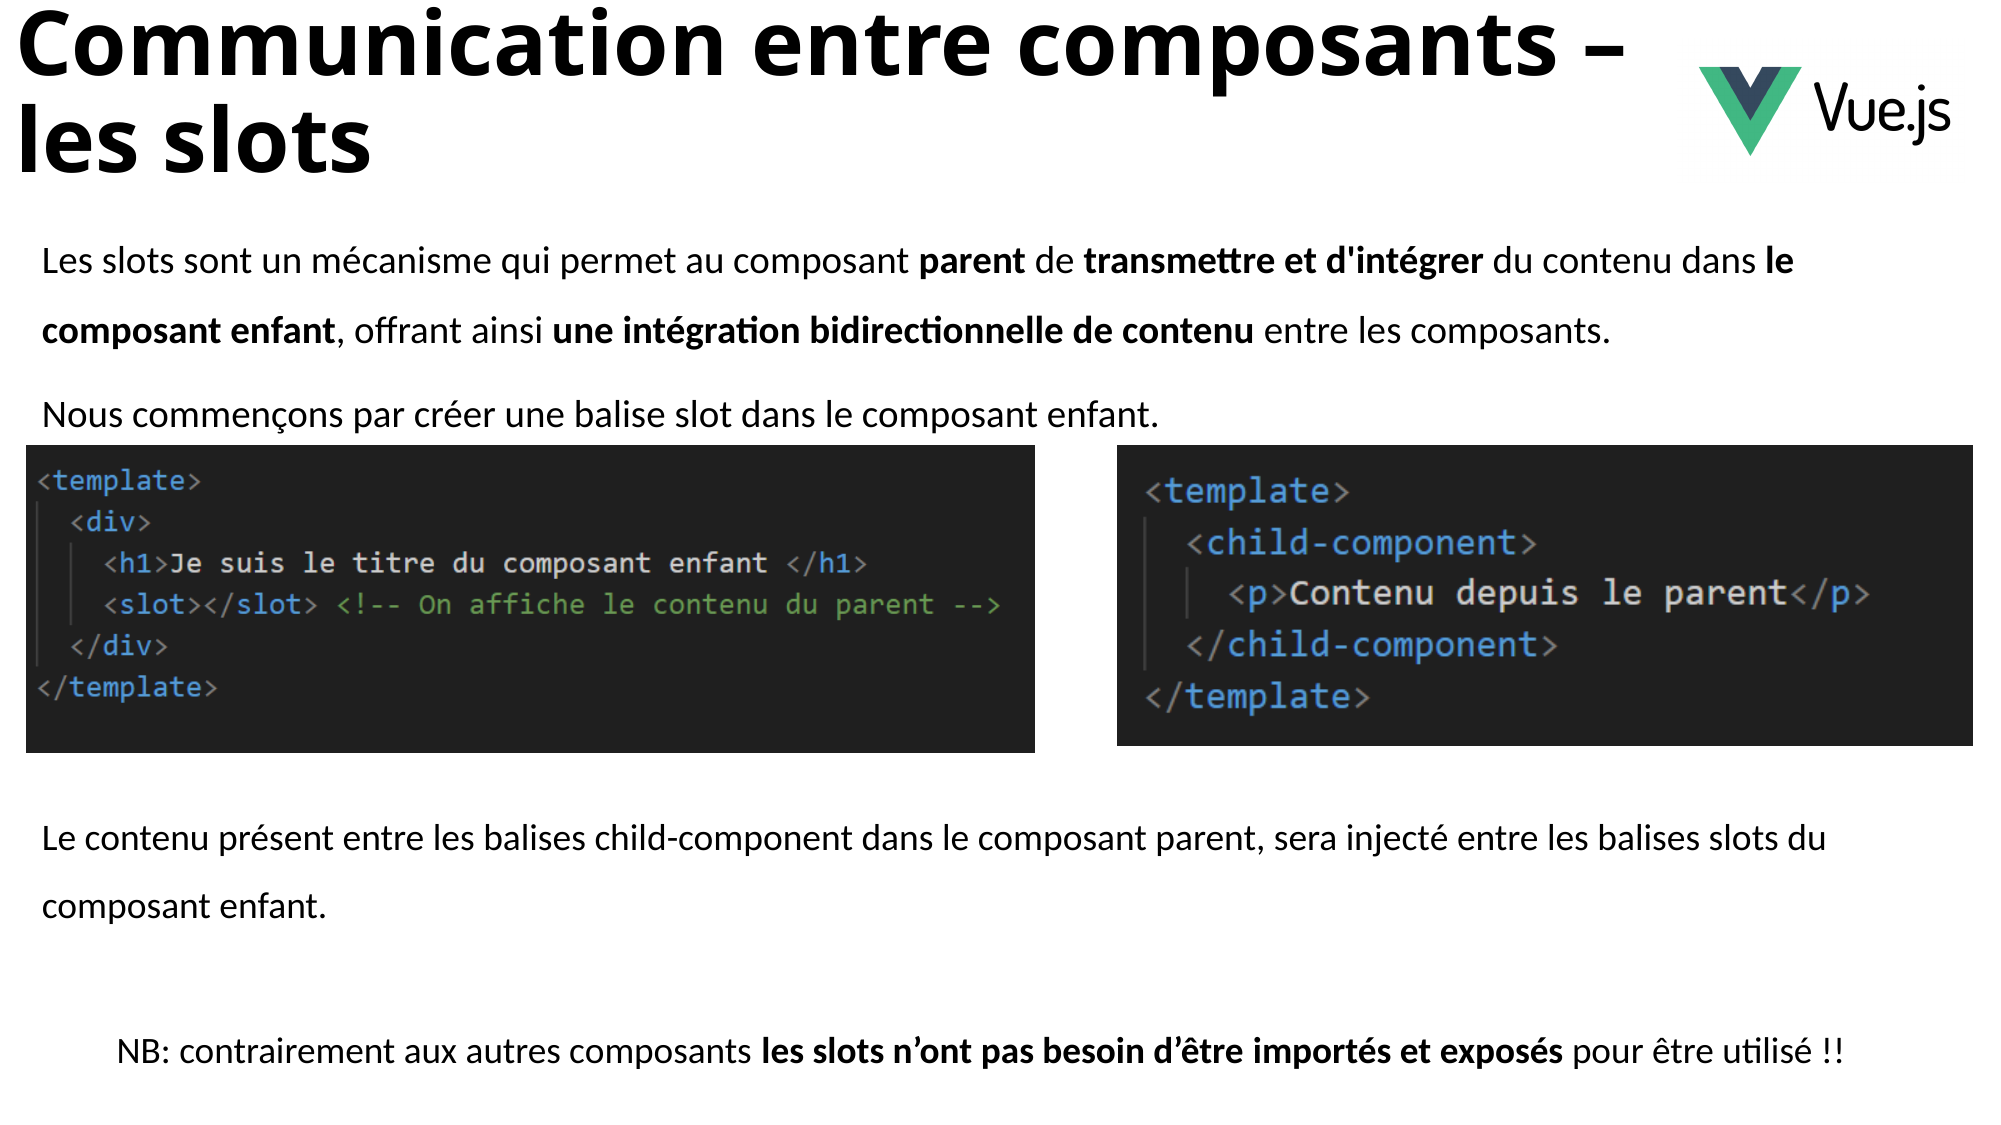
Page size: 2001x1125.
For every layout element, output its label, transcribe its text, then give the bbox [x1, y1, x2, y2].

text_box Le contenu présent entre les balises child-component dans le composant parent, sera injecté entre les balises slots du composant enfant. [26, 783, 1973, 935]
picture [26, 445, 1035, 753]
text_box [370, 966, 2000, 1125]
text_box NB: contrairement aux autres composants les slots n’ont pas besoin d’être importés et exposés pour être utilisé !! [101, 996, 1899, 1125]
list Les slots sont un mécanisme qui permet au composant parent de transmettre et d'intégrer du contenu dans le composant enfant, offrant ainsi une intégration bidirectionnelle de contenu entre les composants. Nous commençons par créer une balise slot dans le composant enfant. [26, 203, 1906, 444]
picture [1677, 38, 1965, 183]
picture [1117, 445, 1973, 746]
title Communication entre composants – les slots [0, 0, 1725, 204]
